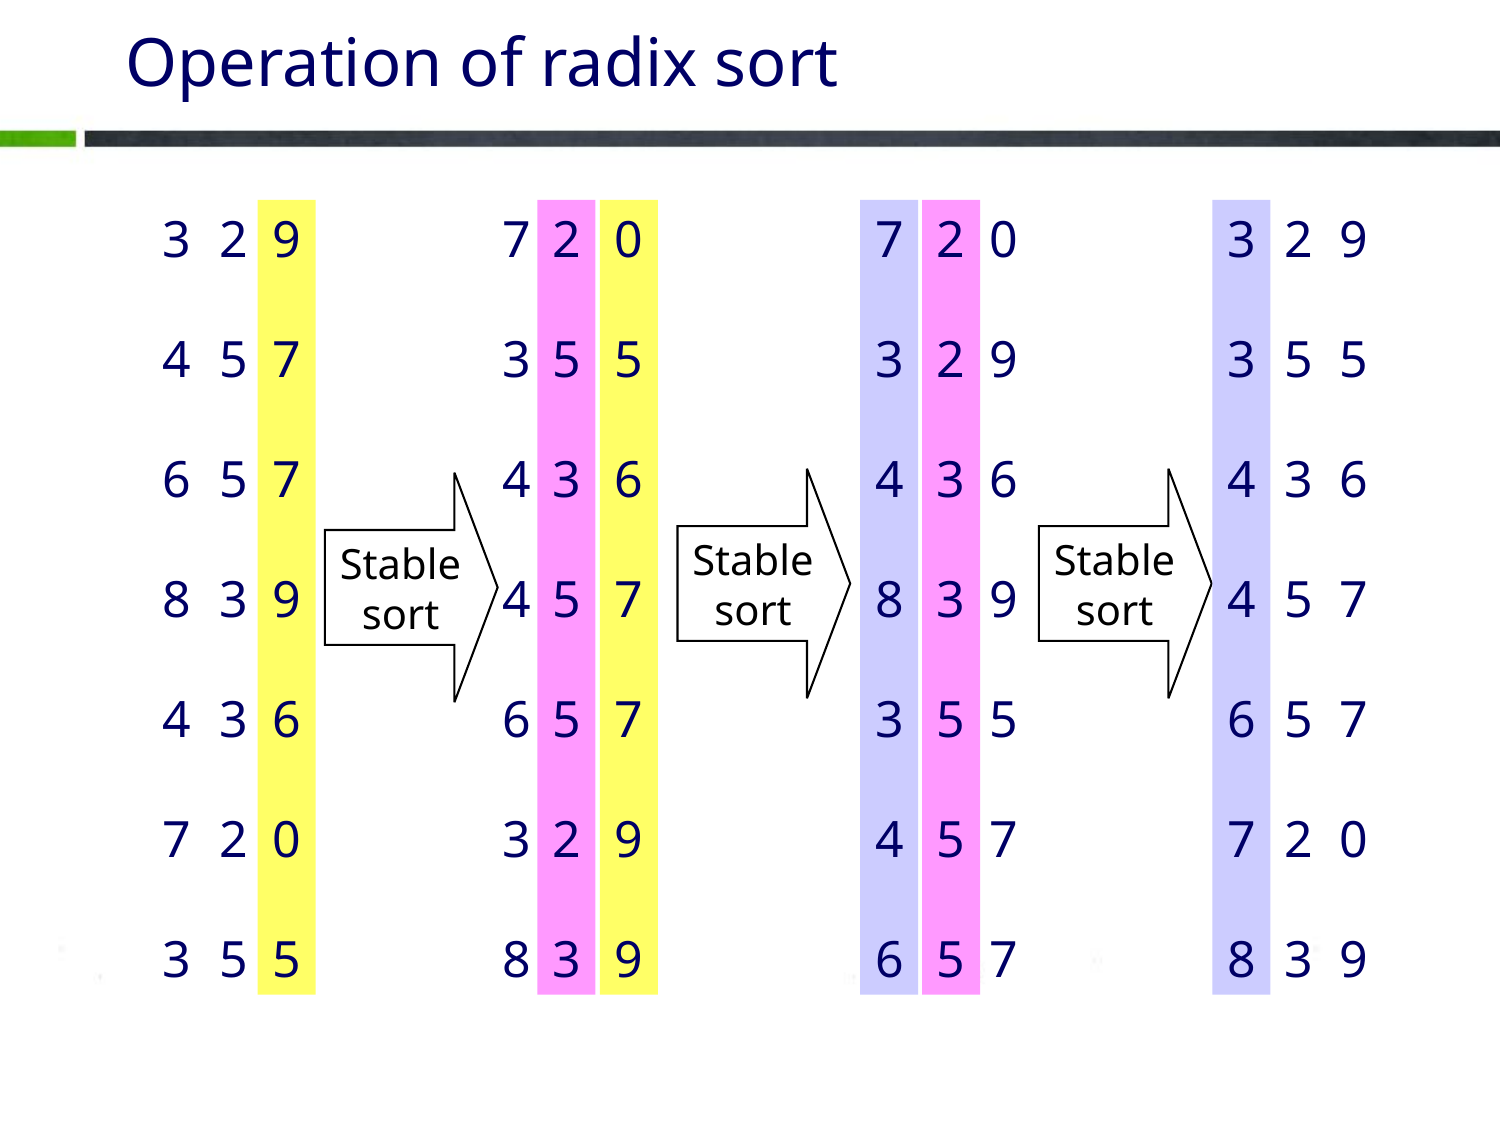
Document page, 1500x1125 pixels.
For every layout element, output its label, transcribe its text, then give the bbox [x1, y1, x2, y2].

text_box Stable sort [324, 472, 498, 703]
text_box 3 4 6 8 4 7 3 [147, 199, 204, 995]
text_box Operation of radix sort [110, 12, 1299, 108]
text_box 7 3 4 8 3 4 6 [860, 199, 919, 995]
text_box 9 7 7 9 6 0 5 [263, 199, 316, 995]
text_box 3 3 4 4 6 7 8 [1212, 199, 1269, 995]
text_box 0 9 6 9 5 7 7 [974, 199, 1033, 995]
text_box Stable sort [1038, 468, 1212, 699]
text_box 0 5 6 7 7 9 9 [599, 199, 658, 995]
text_box 9 5 6 7 7 0 9 [1324, 199, 1383, 995]
picture [0, 0, 1500, 1125]
text_box 2 5 5 3 3 2 5 [204, 199, 263, 995]
text_box 2 2 3 3 5 5 5 [922, 199, 974, 995]
text_box 7 3 4 4 6 3 8 [487, 199, 537, 995]
text_box Stable sort [677, 468, 851, 699]
text_box 2 5 3 5 5 2 3 [537, 199, 596, 995]
text_box 2 5 3 5 5 2 3 [1269, 199, 1324, 995]
